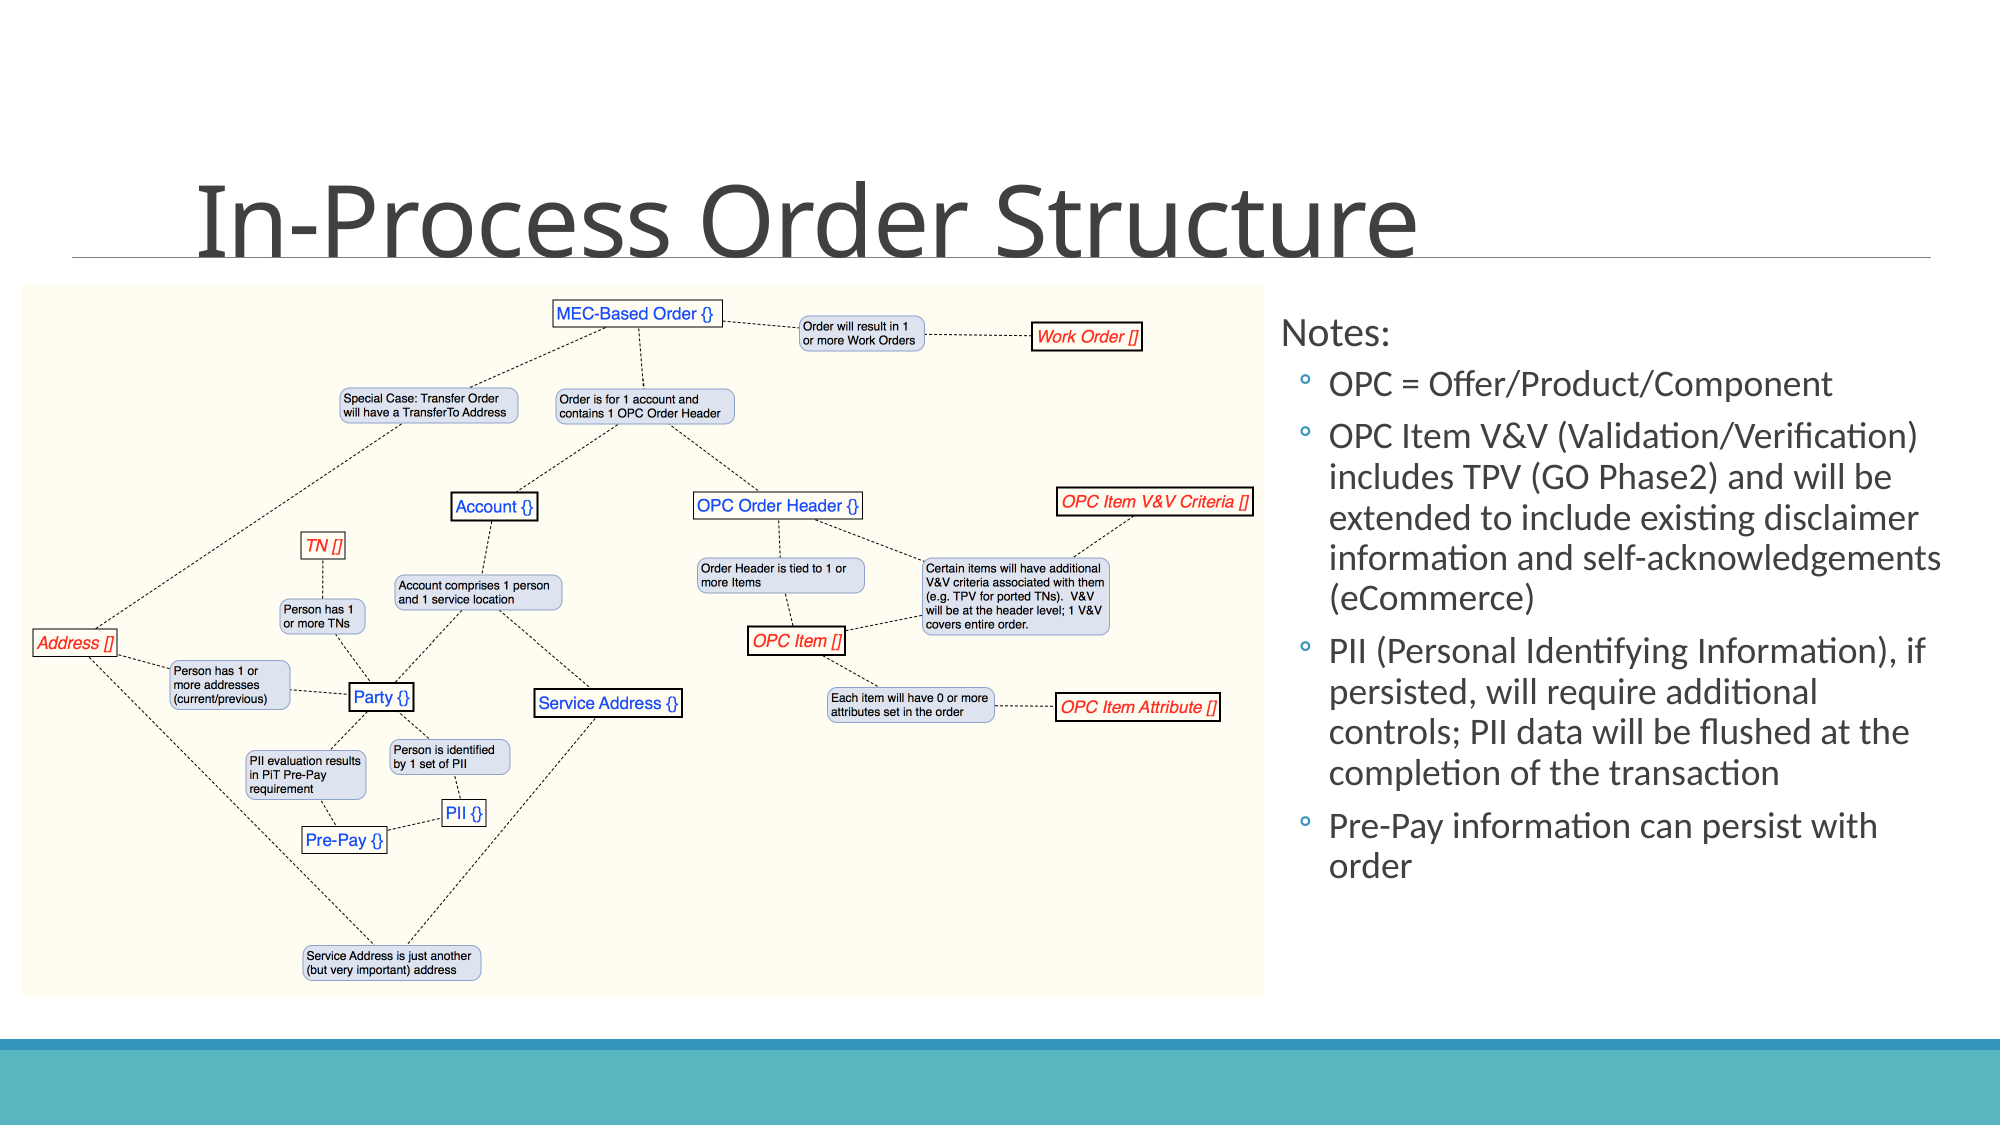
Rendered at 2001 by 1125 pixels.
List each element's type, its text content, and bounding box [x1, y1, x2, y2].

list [22, 284, 1265, 999]
title In-Process Order Structure [180, 47, 1830, 285]
list Notes: OPC = Offer/Product/Component OPC Item V&V (Validation/Verification) includes TPV (GO Phase2) and will be extended to include existing disclaimer information and self-acknowledgements (eCommerce) PII (Personal Identifying Information), if persisted, will require additional controls; PII data will be flushed at the completion of the transaction Pre-Pay information can persist with order [1275, 302, 1958, 963]
